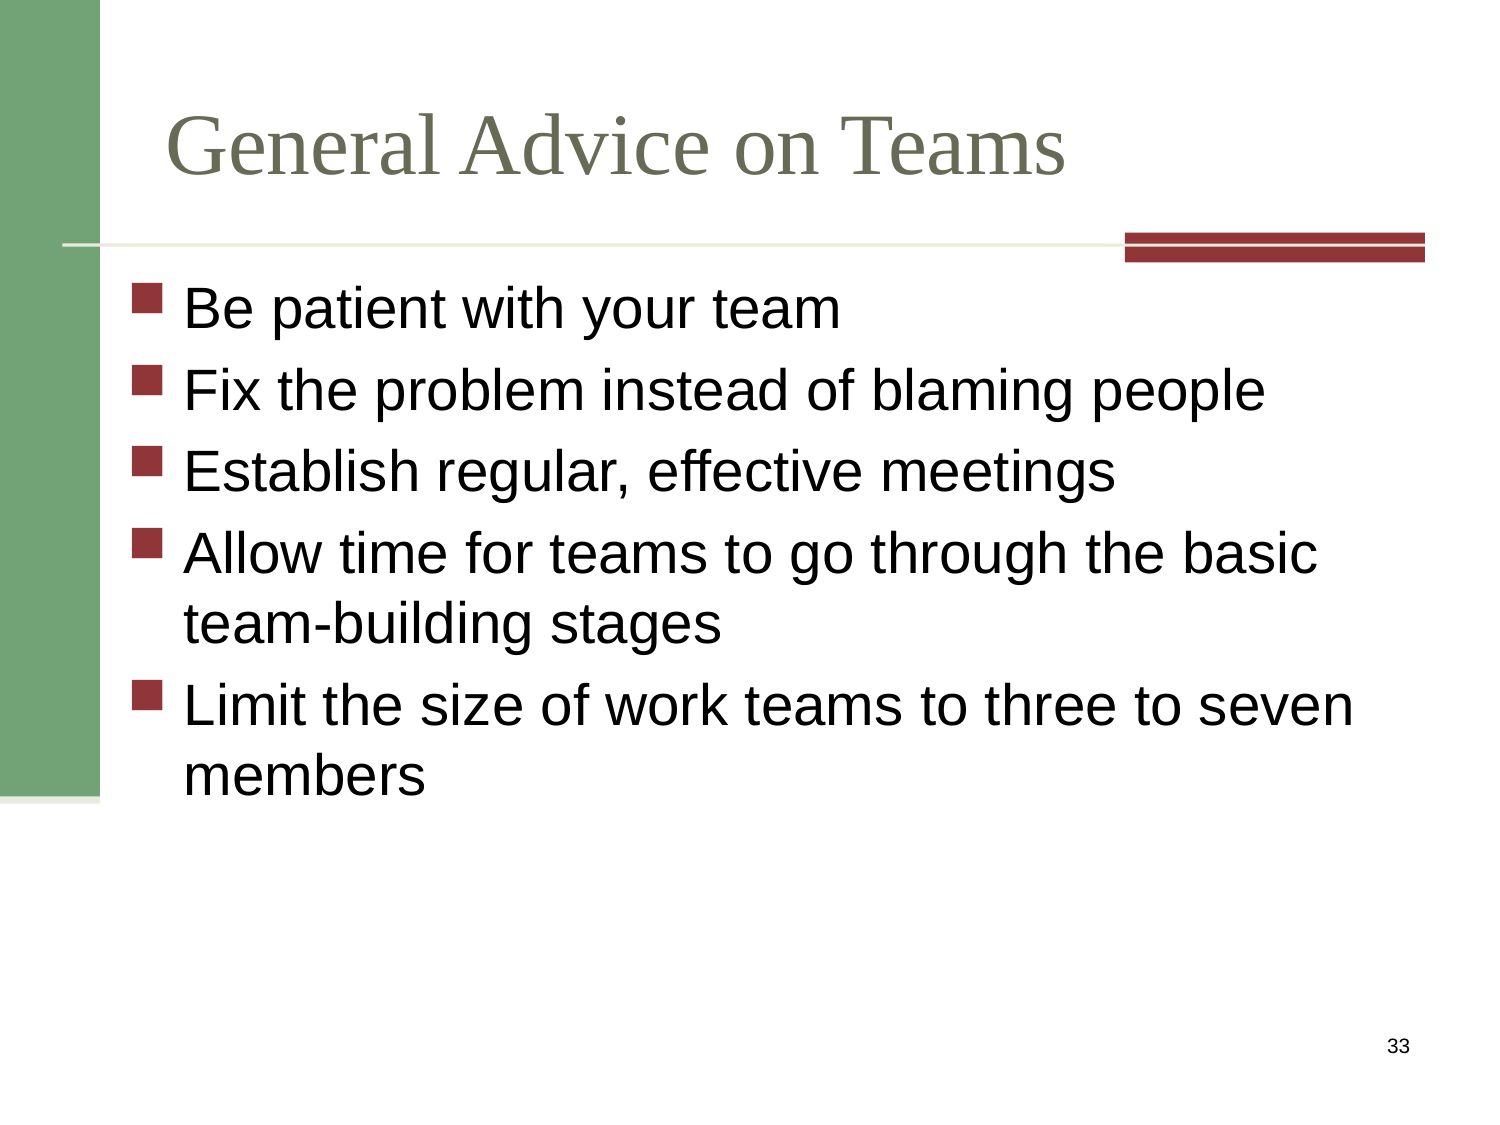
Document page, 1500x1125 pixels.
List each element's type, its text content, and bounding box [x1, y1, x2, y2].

list Be patient with your team Fix the problem instead of blaming people Establish regular, effective meetings Allow time for teams to go through the basic team-building stages Limit the size of work teams to three to seven members [112, 262, 1456, 861]
title General Advice on Teams [150, 45, 1425, 234]
slide_number 33 [1112, 1024, 1426, 1101]
